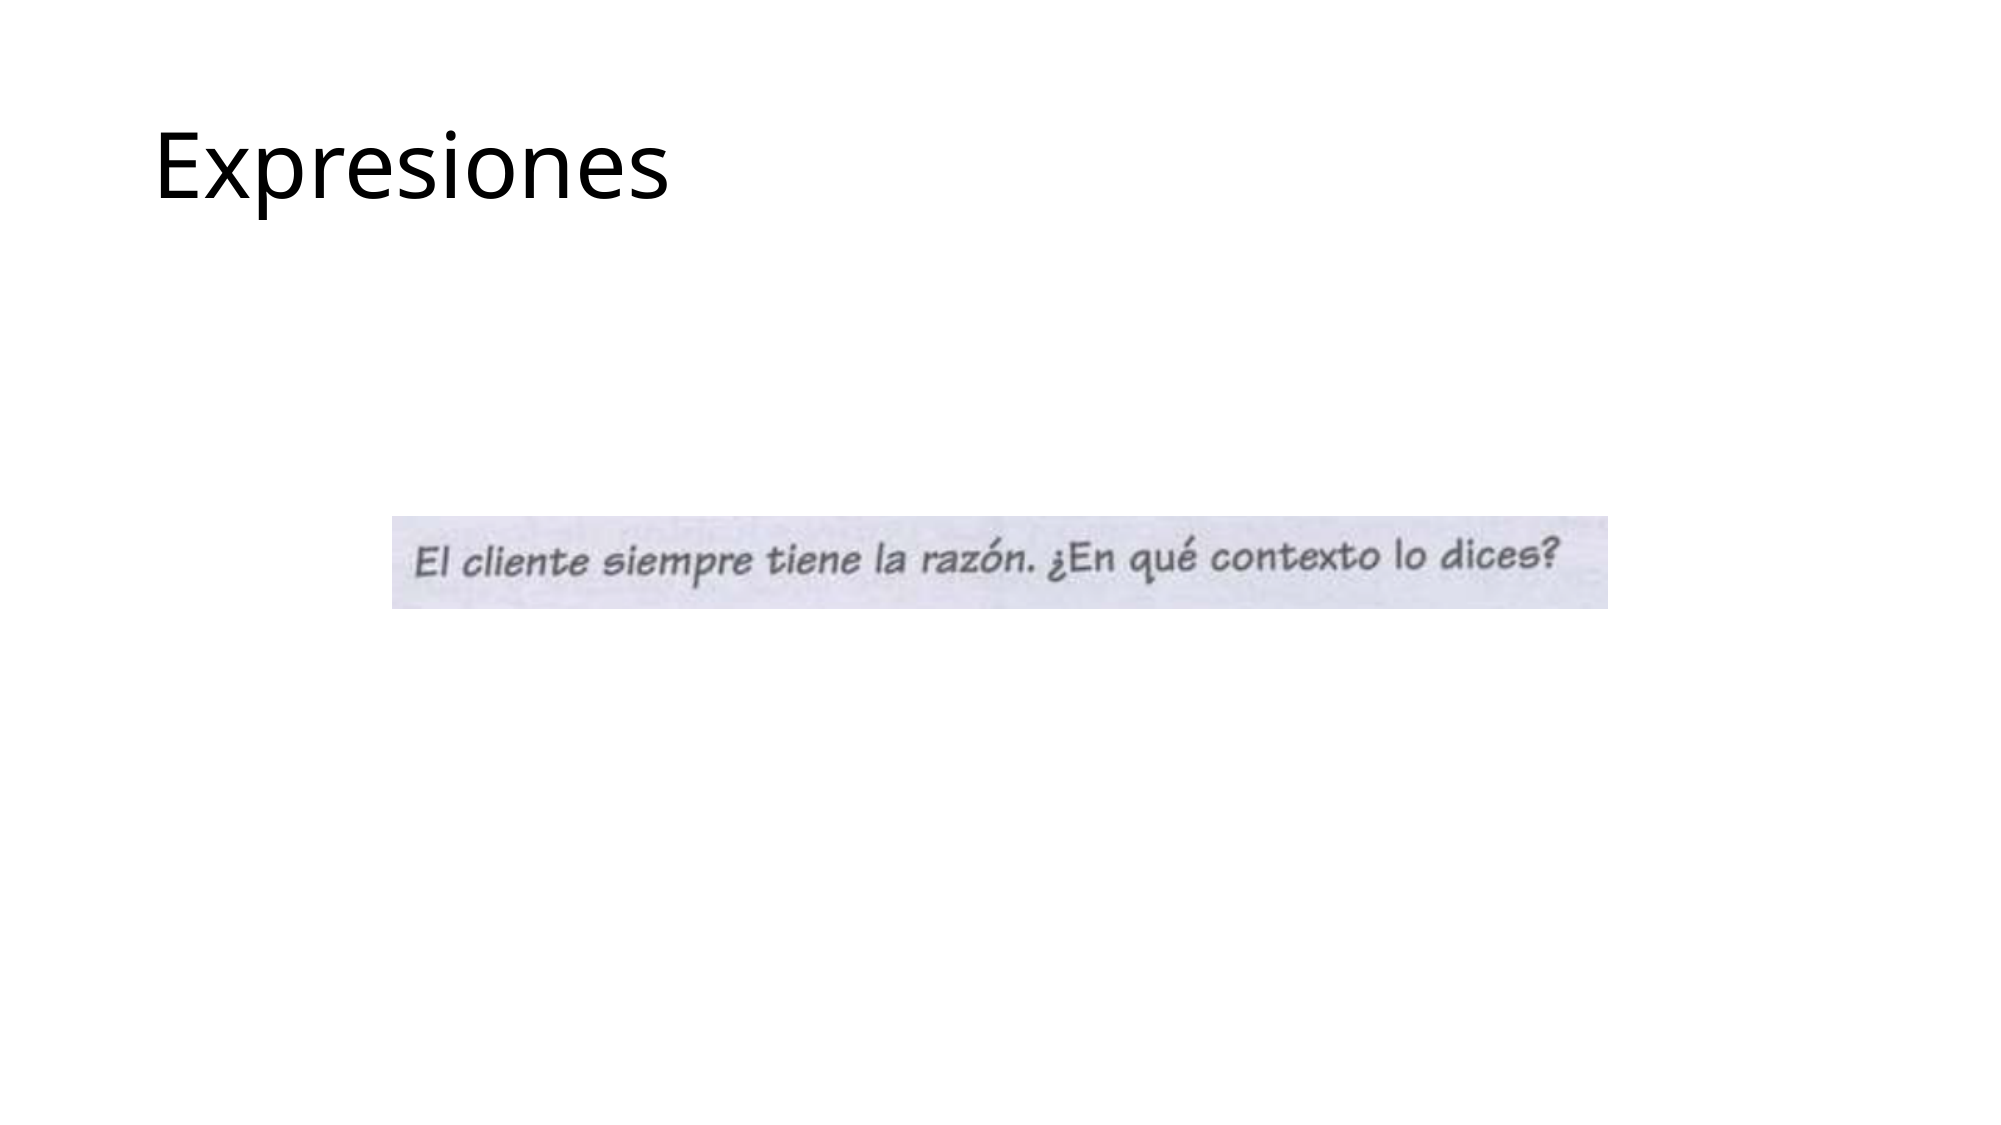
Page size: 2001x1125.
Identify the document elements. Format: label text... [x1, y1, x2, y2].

picture [392, 516, 1608, 609]
title Expresiones [137, 59, 1863, 278]
